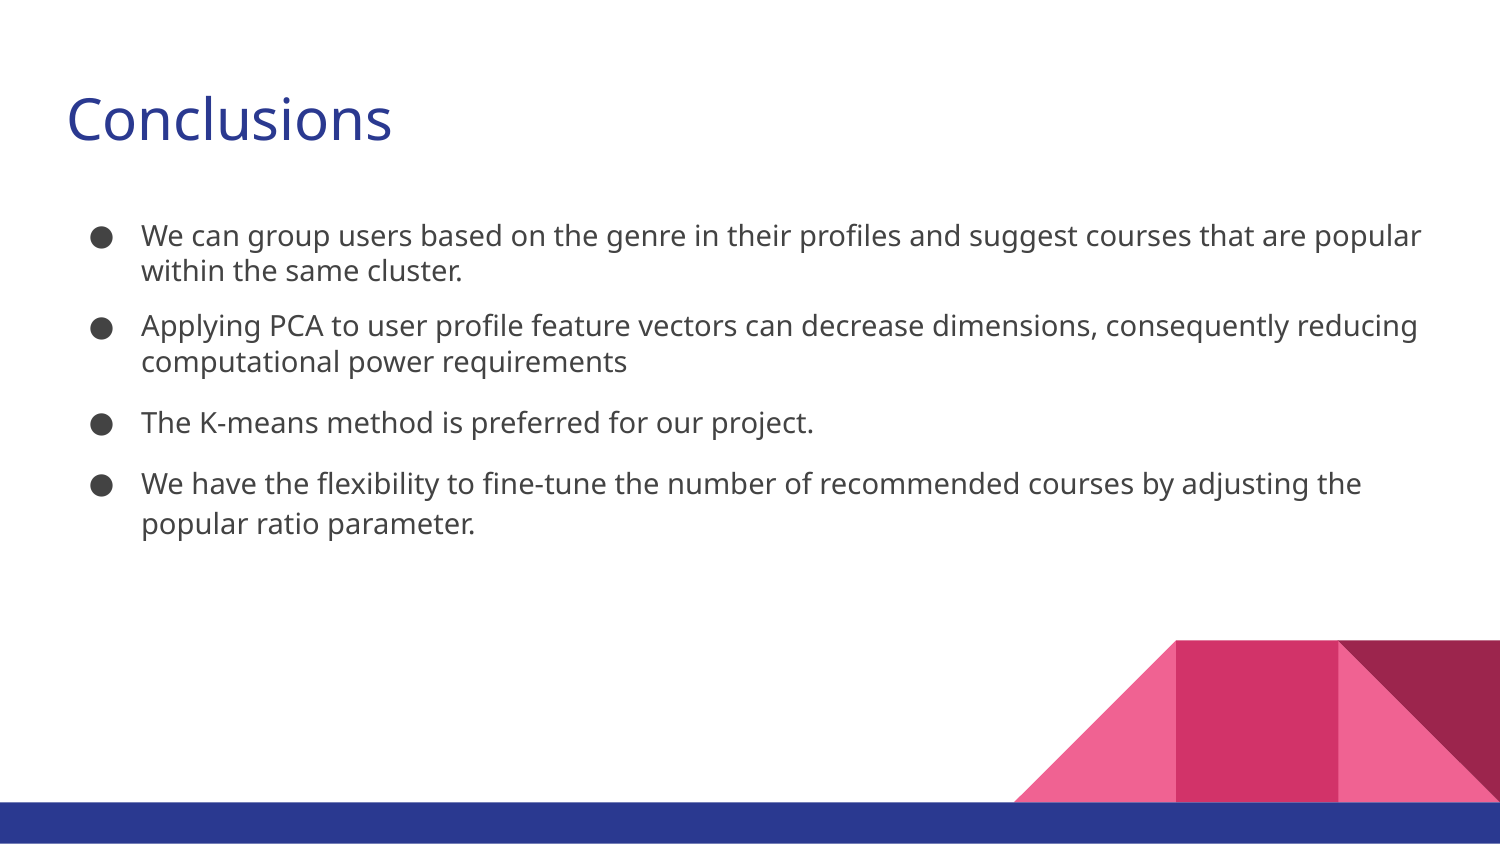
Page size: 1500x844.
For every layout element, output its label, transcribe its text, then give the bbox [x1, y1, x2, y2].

title Conclusions [51, 67, 1449, 167]
list We can group users based on the genre in their profiles and suggest courses that are popular within the same cluster. Applying PCA to user profile feature vectors can decrease dimensions, consequently reducing computational power requirements The K-means method is preferred for our project. We have the flexibility to fine-tune the number of recommended courses by adjusting the popular ratio parameter. [51, 201, 1449, 750]
